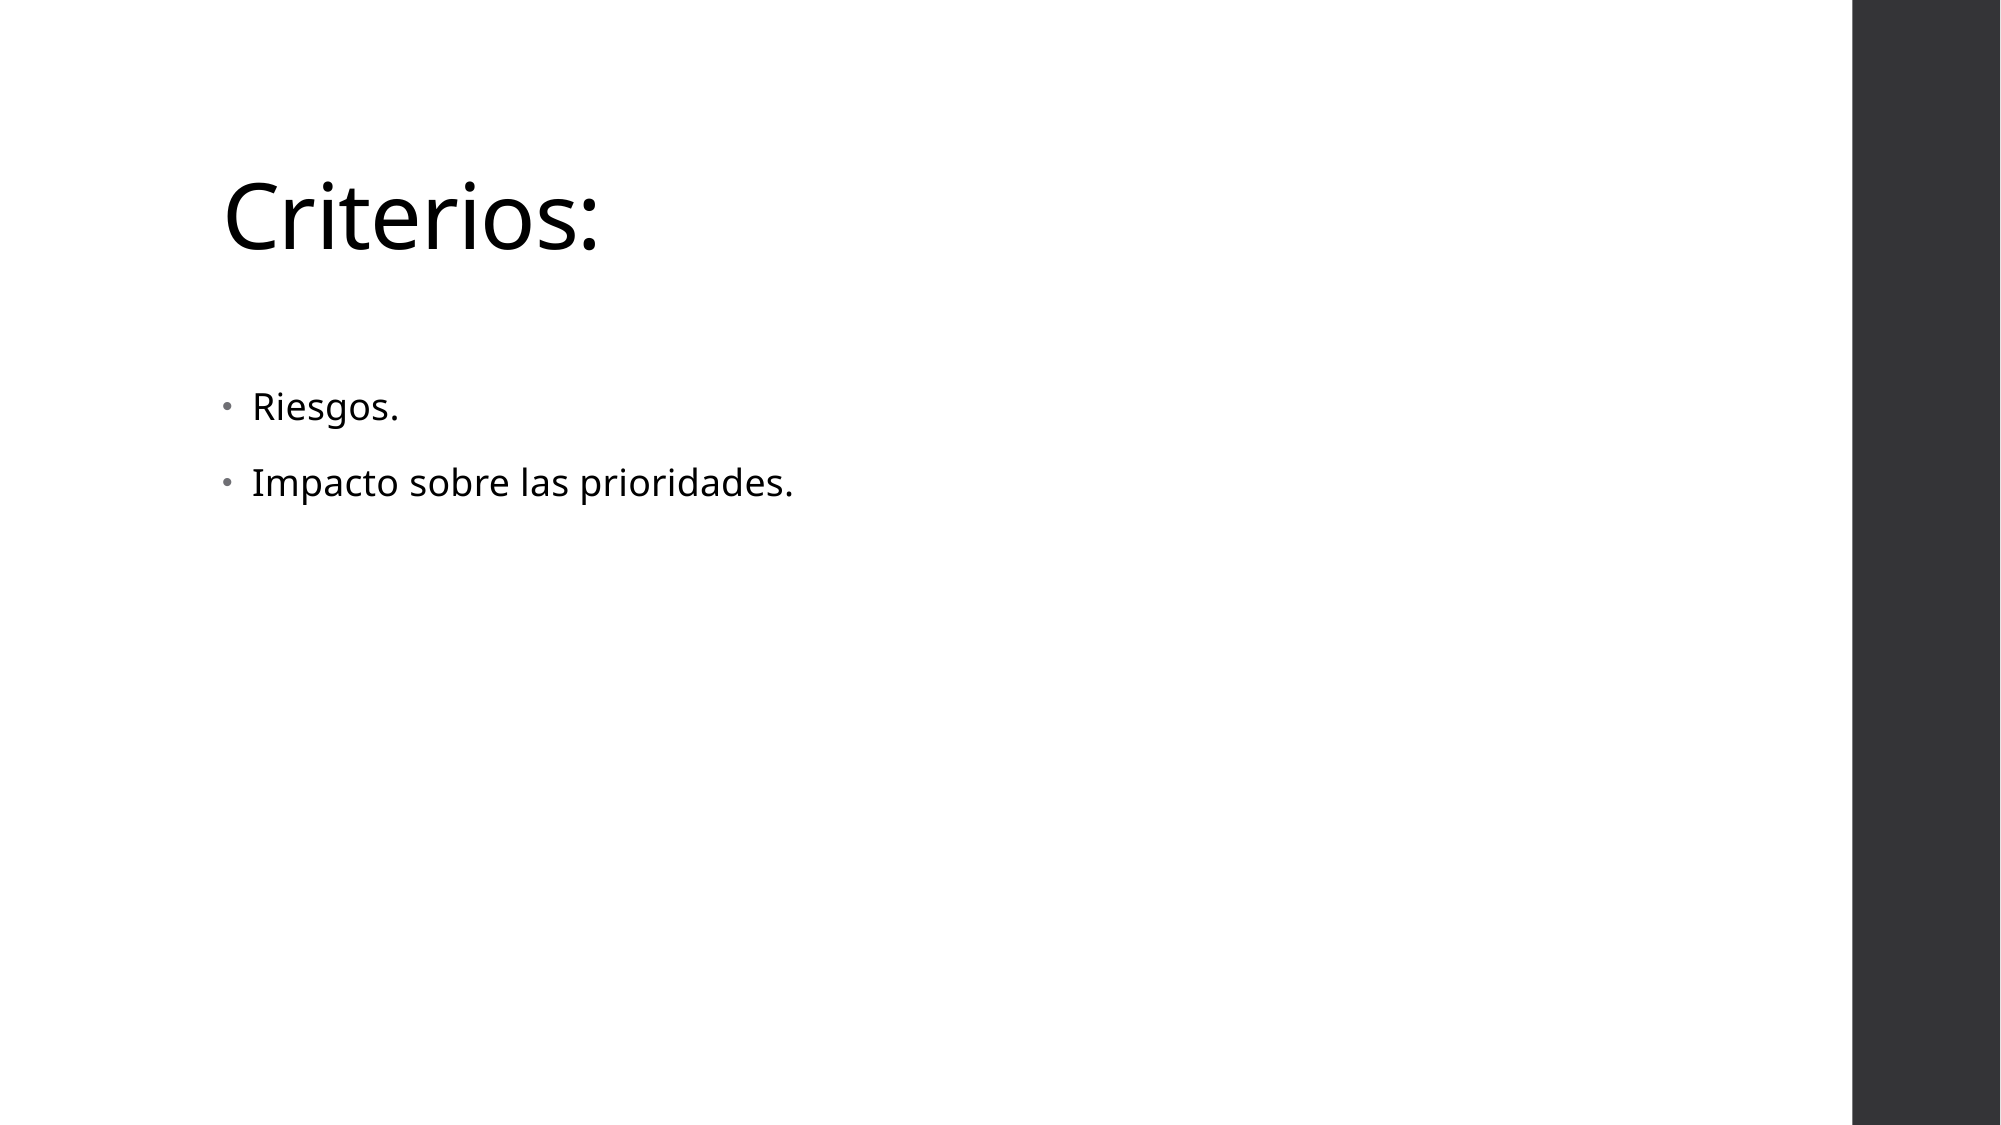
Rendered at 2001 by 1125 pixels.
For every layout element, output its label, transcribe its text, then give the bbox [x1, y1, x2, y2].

title Criterios: [206, 60, 1797, 278]
list Riesgos. Impacto sobre las prioridades. [206, 299, 1617, 1014]
